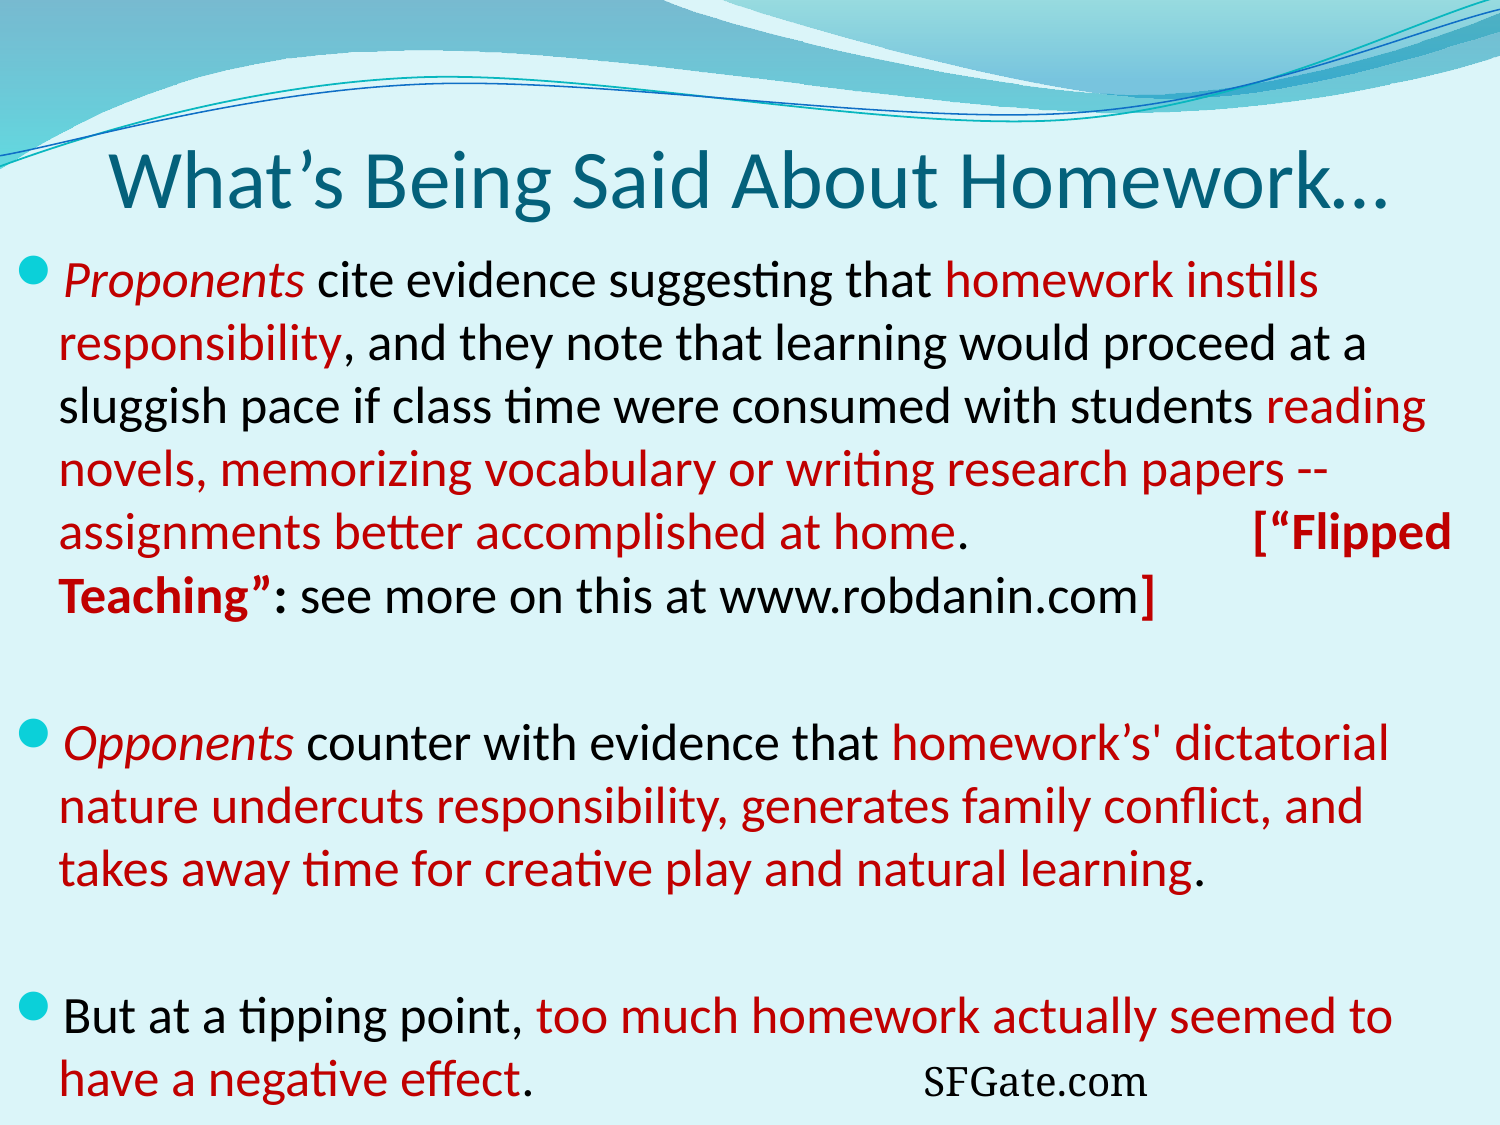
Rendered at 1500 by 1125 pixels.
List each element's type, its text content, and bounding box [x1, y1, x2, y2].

title What’s Being Said About Homework… [0, 115, 1500, 225]
list Proponents cite evidence suggesting that homework instills responsibility, and they note that learning would proceed at a sluggish pace if class time were consumed with students reading novels, memorizing vocabulary or writing research papers -- assignments better accomplished at home. [“Flipped Teaching”: see more on this at www.robdanin.com] Opponents counter with evidence that homework’s' dictatorial nature undercuts responsibility, generates family conflict, and takes away time for creative play and natural learning. But at a tipping point, too much homework actually seemed to have a negative effect. SFGate.com [0, 237, 1500, 1125]
